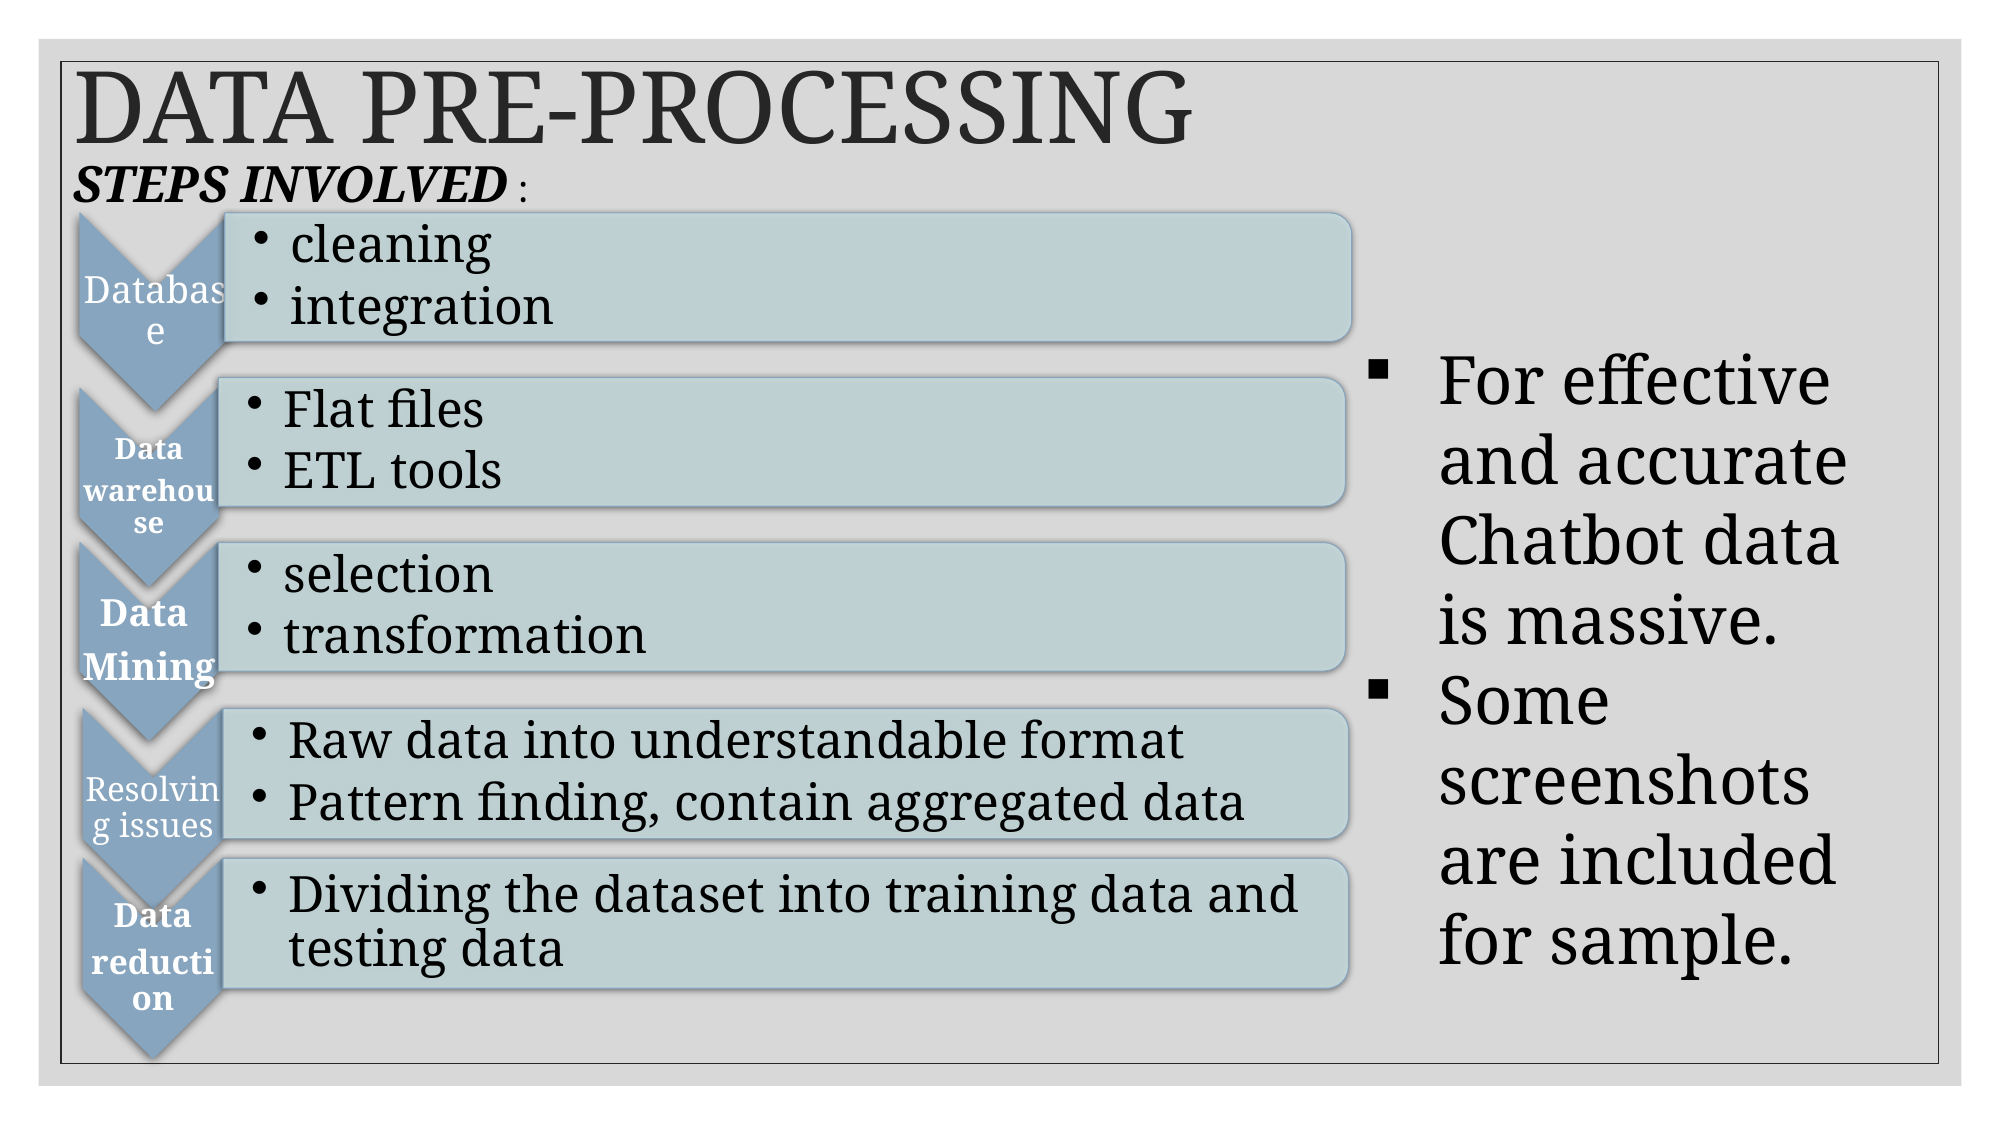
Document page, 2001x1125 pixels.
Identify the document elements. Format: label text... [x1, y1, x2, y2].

text_box STEPS INVOLVED : [58, 145, 1075, 221]
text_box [82, 708, 1349, 1059]
text_box For effective and accurate Chatbot data is massive. Some screenshots are included for sample. [1355, 330, 1867, 1030]
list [82, 212, 1349, 705]
title DATA PRE-PROCESSING [58, 33, 1709, 188]
